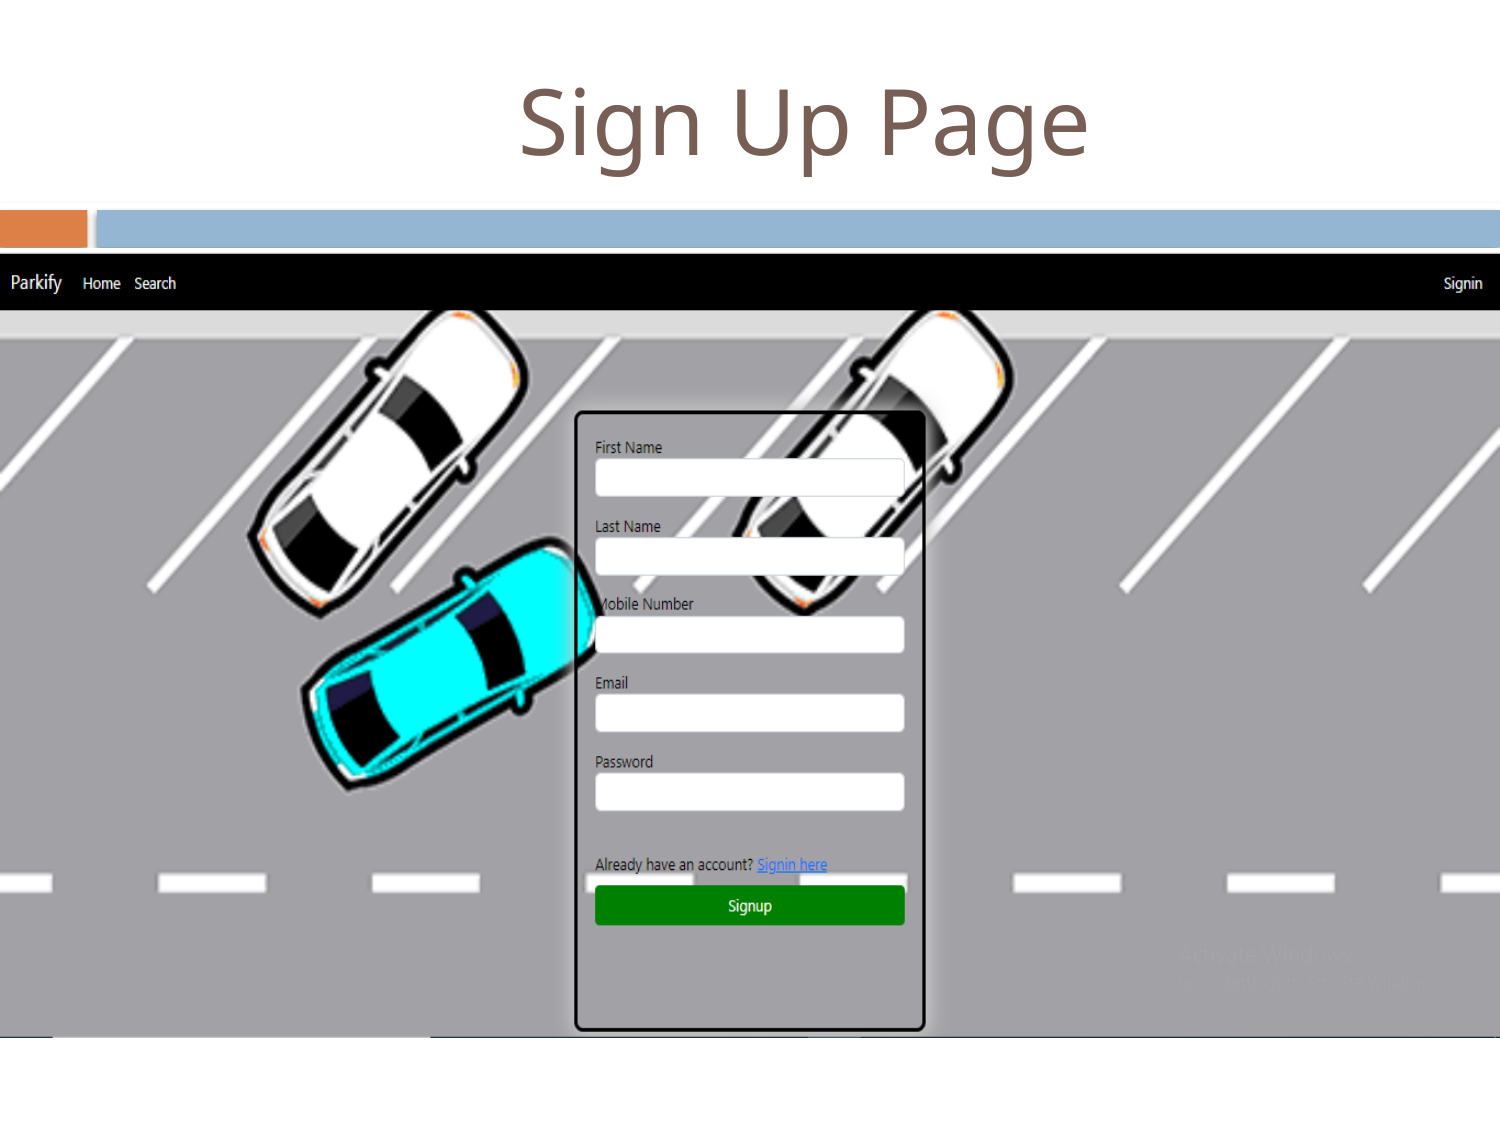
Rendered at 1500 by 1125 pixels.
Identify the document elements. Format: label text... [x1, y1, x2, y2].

picture [0, 248, 1500, 1038]
title Sign Up Page [99, 37, 1438, 200]
